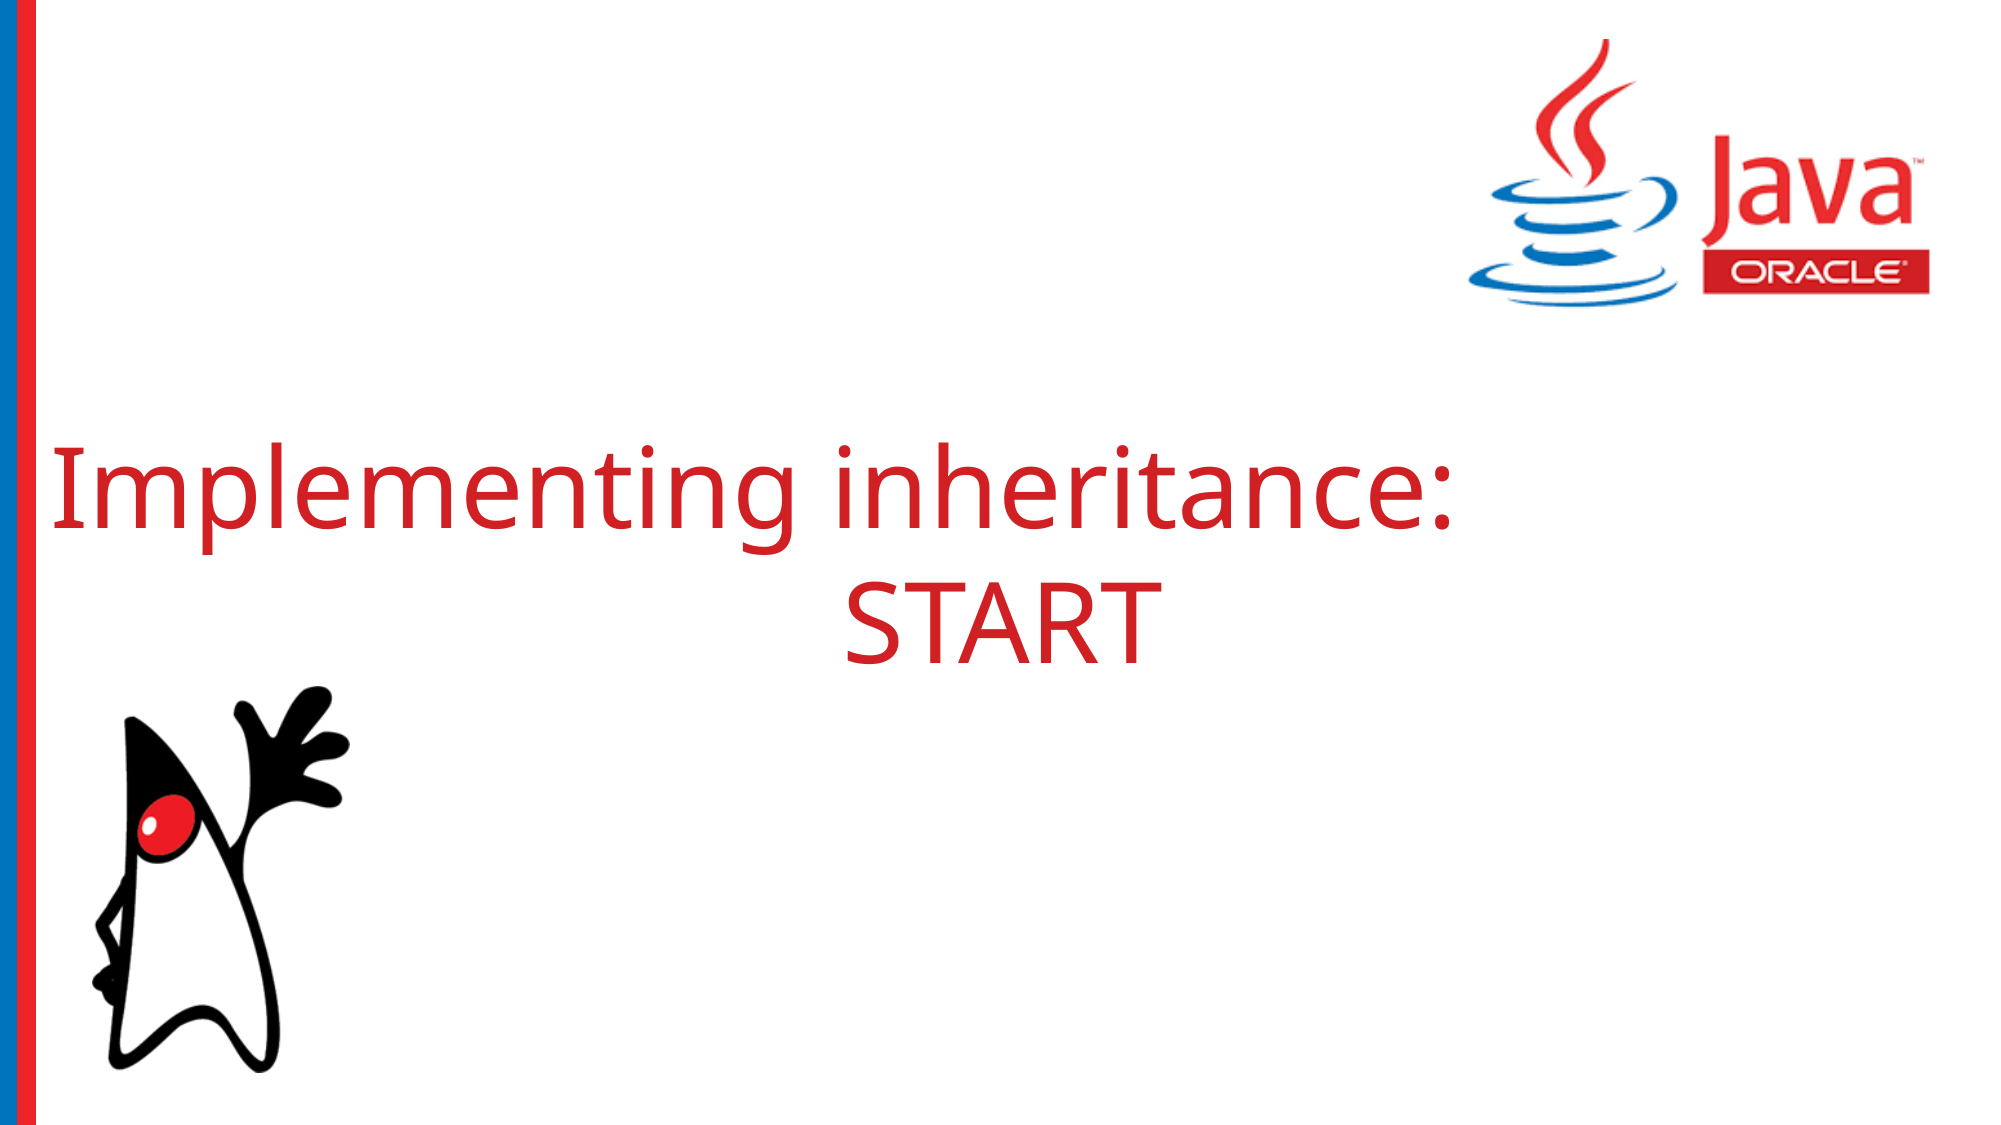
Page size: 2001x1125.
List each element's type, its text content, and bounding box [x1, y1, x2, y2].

text_box [17, 0, 36, 1125]
picture [92, 686, 350, 1073]
text_box Implementing inheritance: START [36, 432, 2000, 669]
text_box [0, 0, 17, 1125]
picture [1422, 39, 1981, 323]
